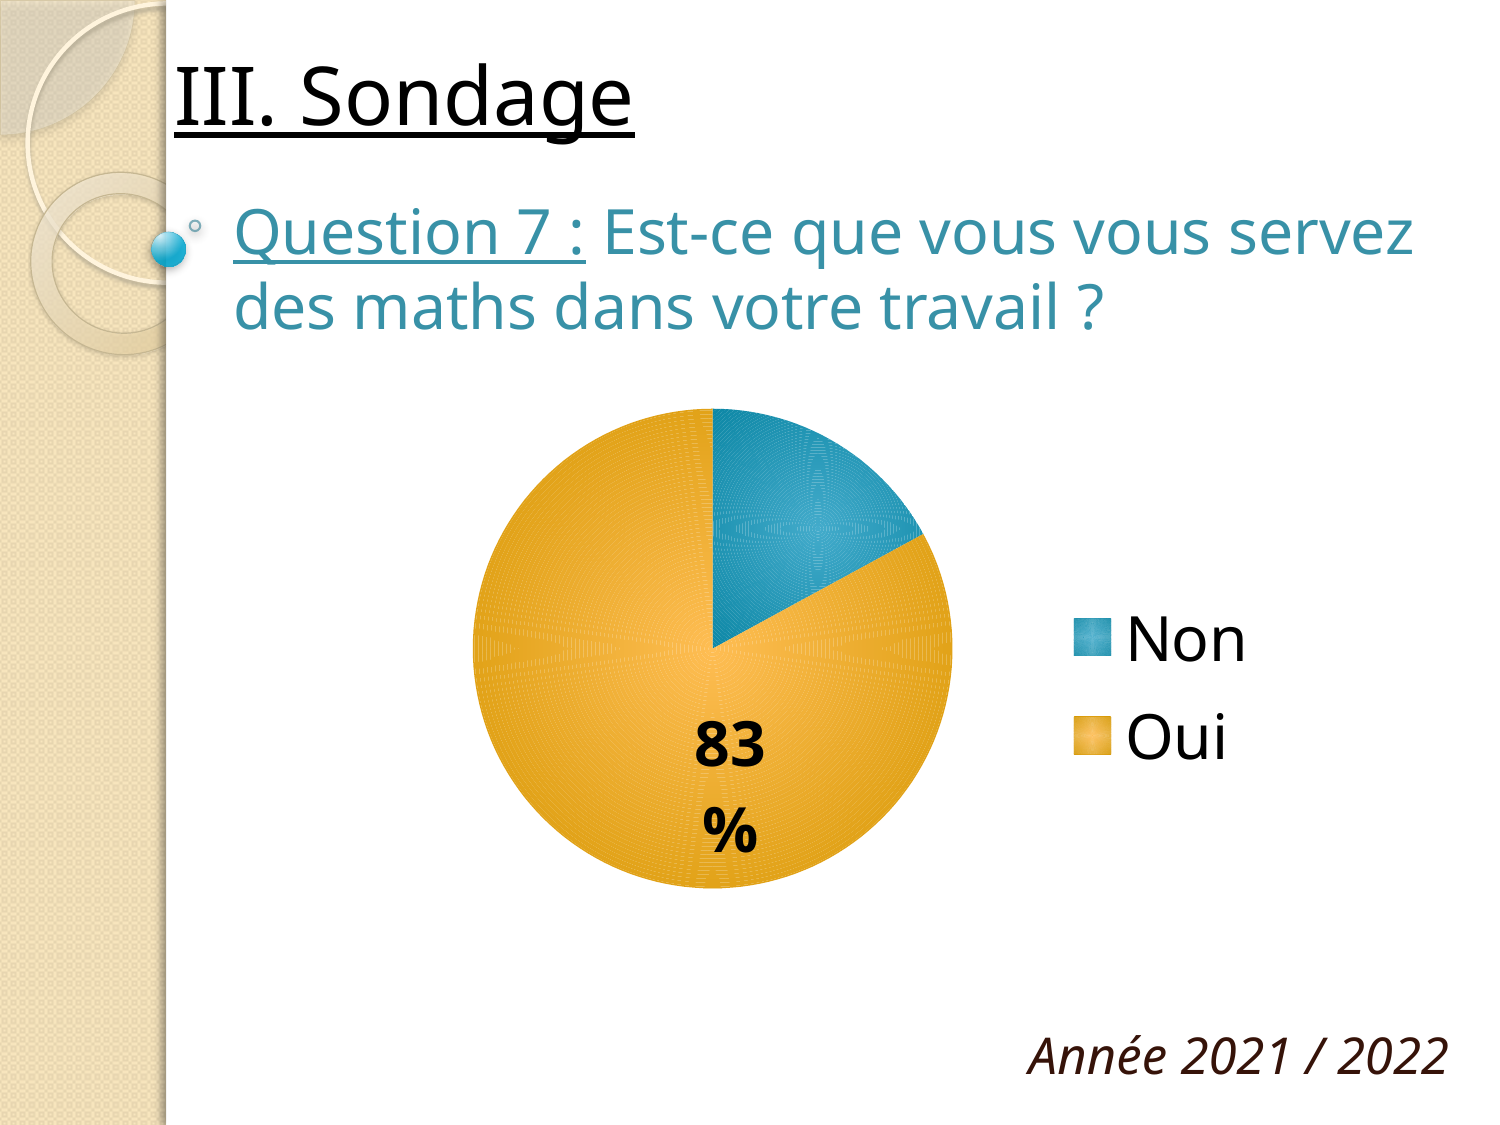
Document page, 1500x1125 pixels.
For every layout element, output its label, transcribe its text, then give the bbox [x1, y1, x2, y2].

text_box Question 7 : Est-ce que vous vous servez des maths dans votre travail ? [218, 196, 1460, 350]
subtitle Année 2021 / 2022 [1009, 1023, 1471, 1096]
title III. Sondage [159, 54, 1471, 149]
chart [300, 396, 1282, 977]
